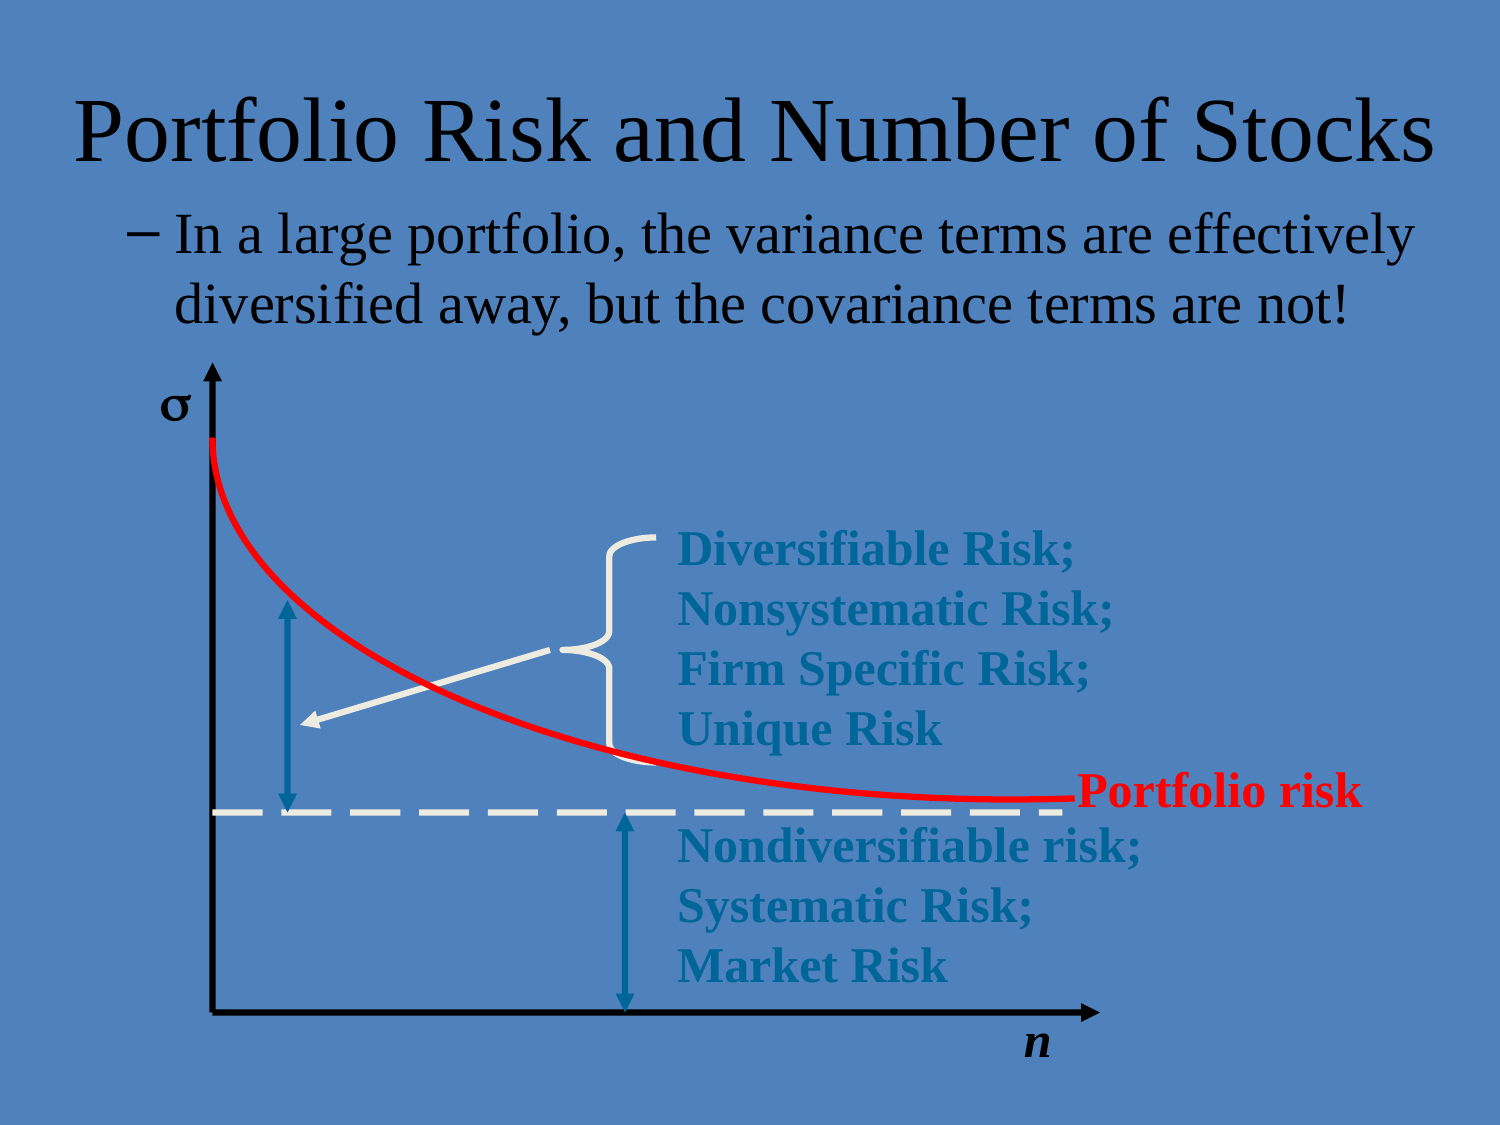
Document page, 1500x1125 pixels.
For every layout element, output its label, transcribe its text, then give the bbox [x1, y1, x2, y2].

text_box [281, 600, 294, 813]
list In a large portfolio, the variance terms are effectively diversified away, but the covariance terms are not! [37, 187, 1475, 1100]
text_box Portfolio risk [1062, 749, 1425, 825]
title Portfolio Risk and Number of Stocks [50, 50, 1463, 187]
text_box  [112, 362, 238, 438]
text_box Diversifiable Risk; Nonsystematic Risk; Firm Specific Risk; Unique Risk [1025, 507, 1213, 749]
text_box [300, 686, 430, 728]
text_box Nondiversifiable risk; Systematic Risk; Market Risk [662, 805, 1188, 1000]
text_box [614, 752, 656, 763]
text_box [212, 437, 1067, 800]
text_box [618, 812, 632, 1013]
text_box n [975, 1000, 1100, 1075]
